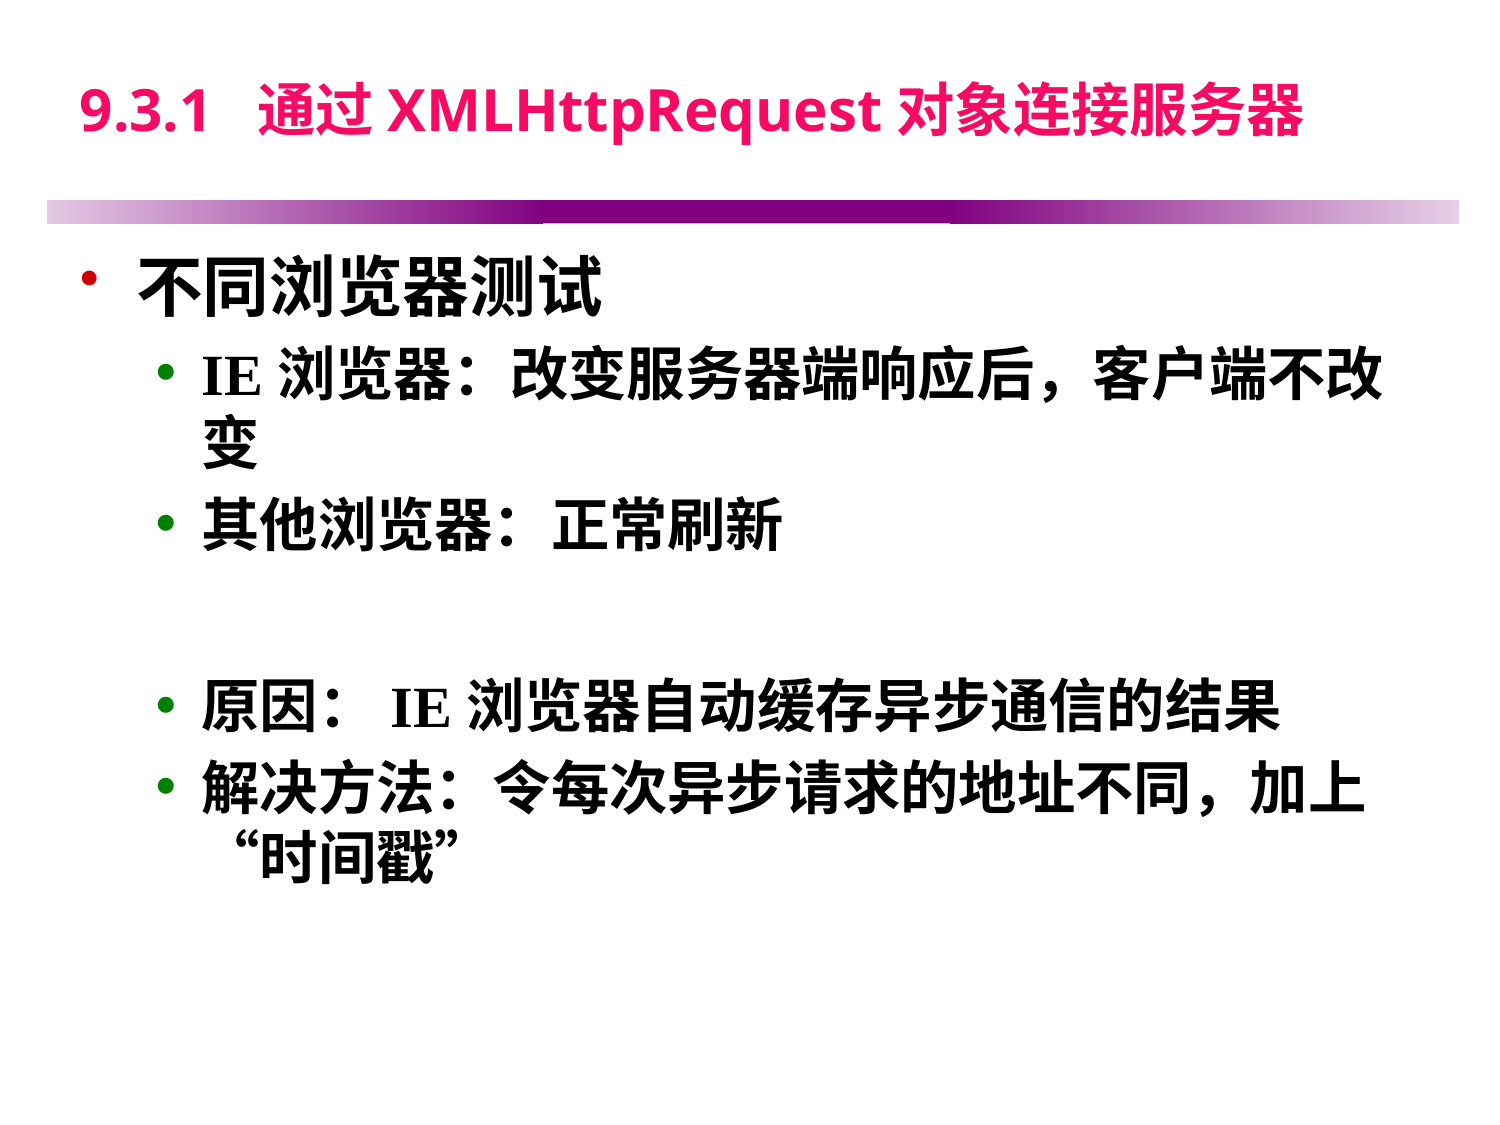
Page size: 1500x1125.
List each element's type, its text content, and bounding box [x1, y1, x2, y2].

list 不同浏览器测试 IE浏览器：改变服务器端响应后，客户端不改变 其他浏览器：正常刷新 原因：IE浏览器自动缓存异步通信的结果 解决方法：令每次异步请求的地址不同，加上“时间戳” [64, 237, 1447, 1071]
title 9.3.1 通过XMLHttpRequest对象连接服务器 [64, 24, 1424, 193]
